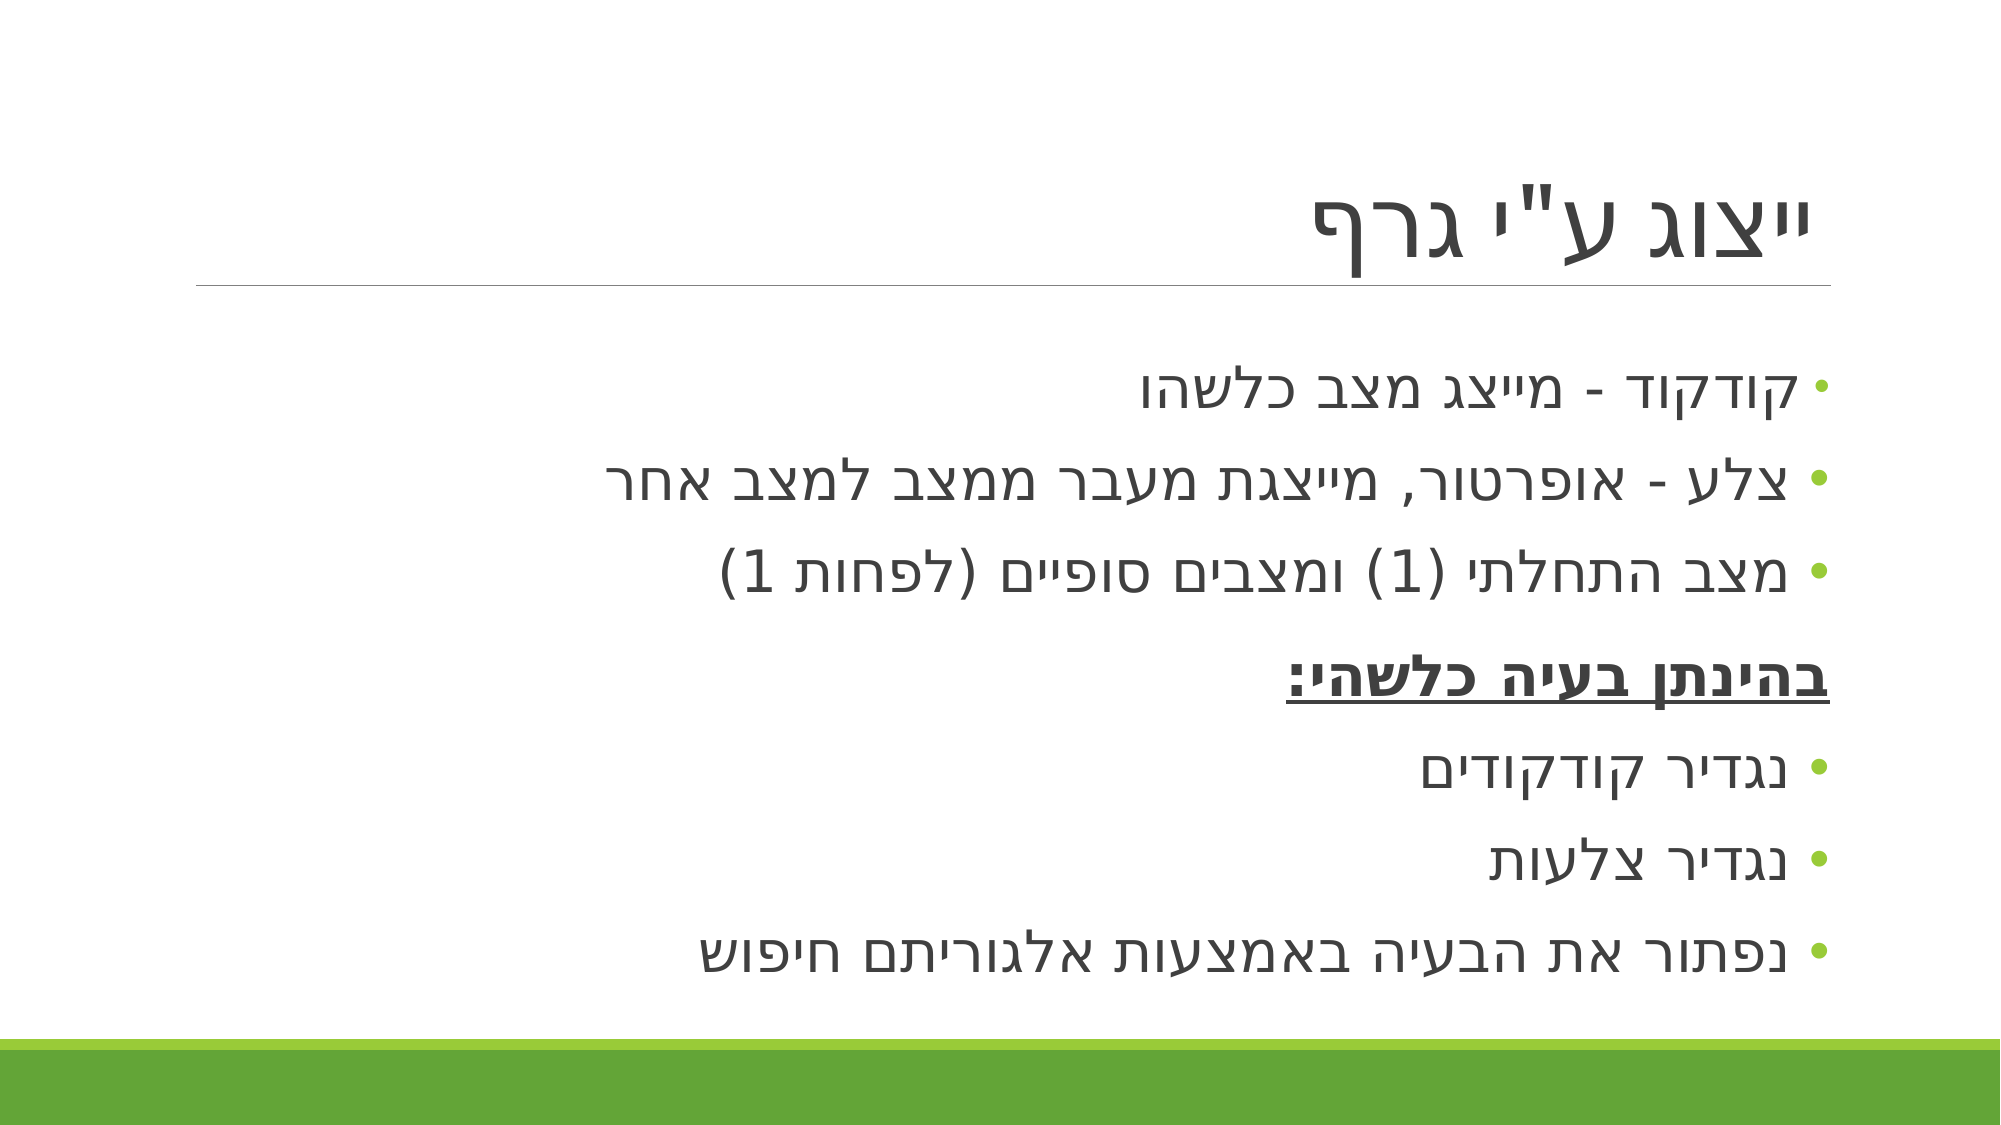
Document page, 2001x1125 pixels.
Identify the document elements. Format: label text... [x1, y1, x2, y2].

title ייצוג ע"י גרף [180, 47, 1830, 266]
list קודקוד - מייצג מצב כלשהו צלע - אופרטור, מייצגת מעבר ממצב למצב אחר מצב התחלתי (1) ומצבים סופיים (לפחות 1) [180, 266, 1830, 638]
text_box בהינתן בעיה כלשהי: נגדיר קודקודים נגדיר צלעות נפתור את הבעיה באמצעות אלגוריתם חיפוש [179, 638, 1830, 1029]
